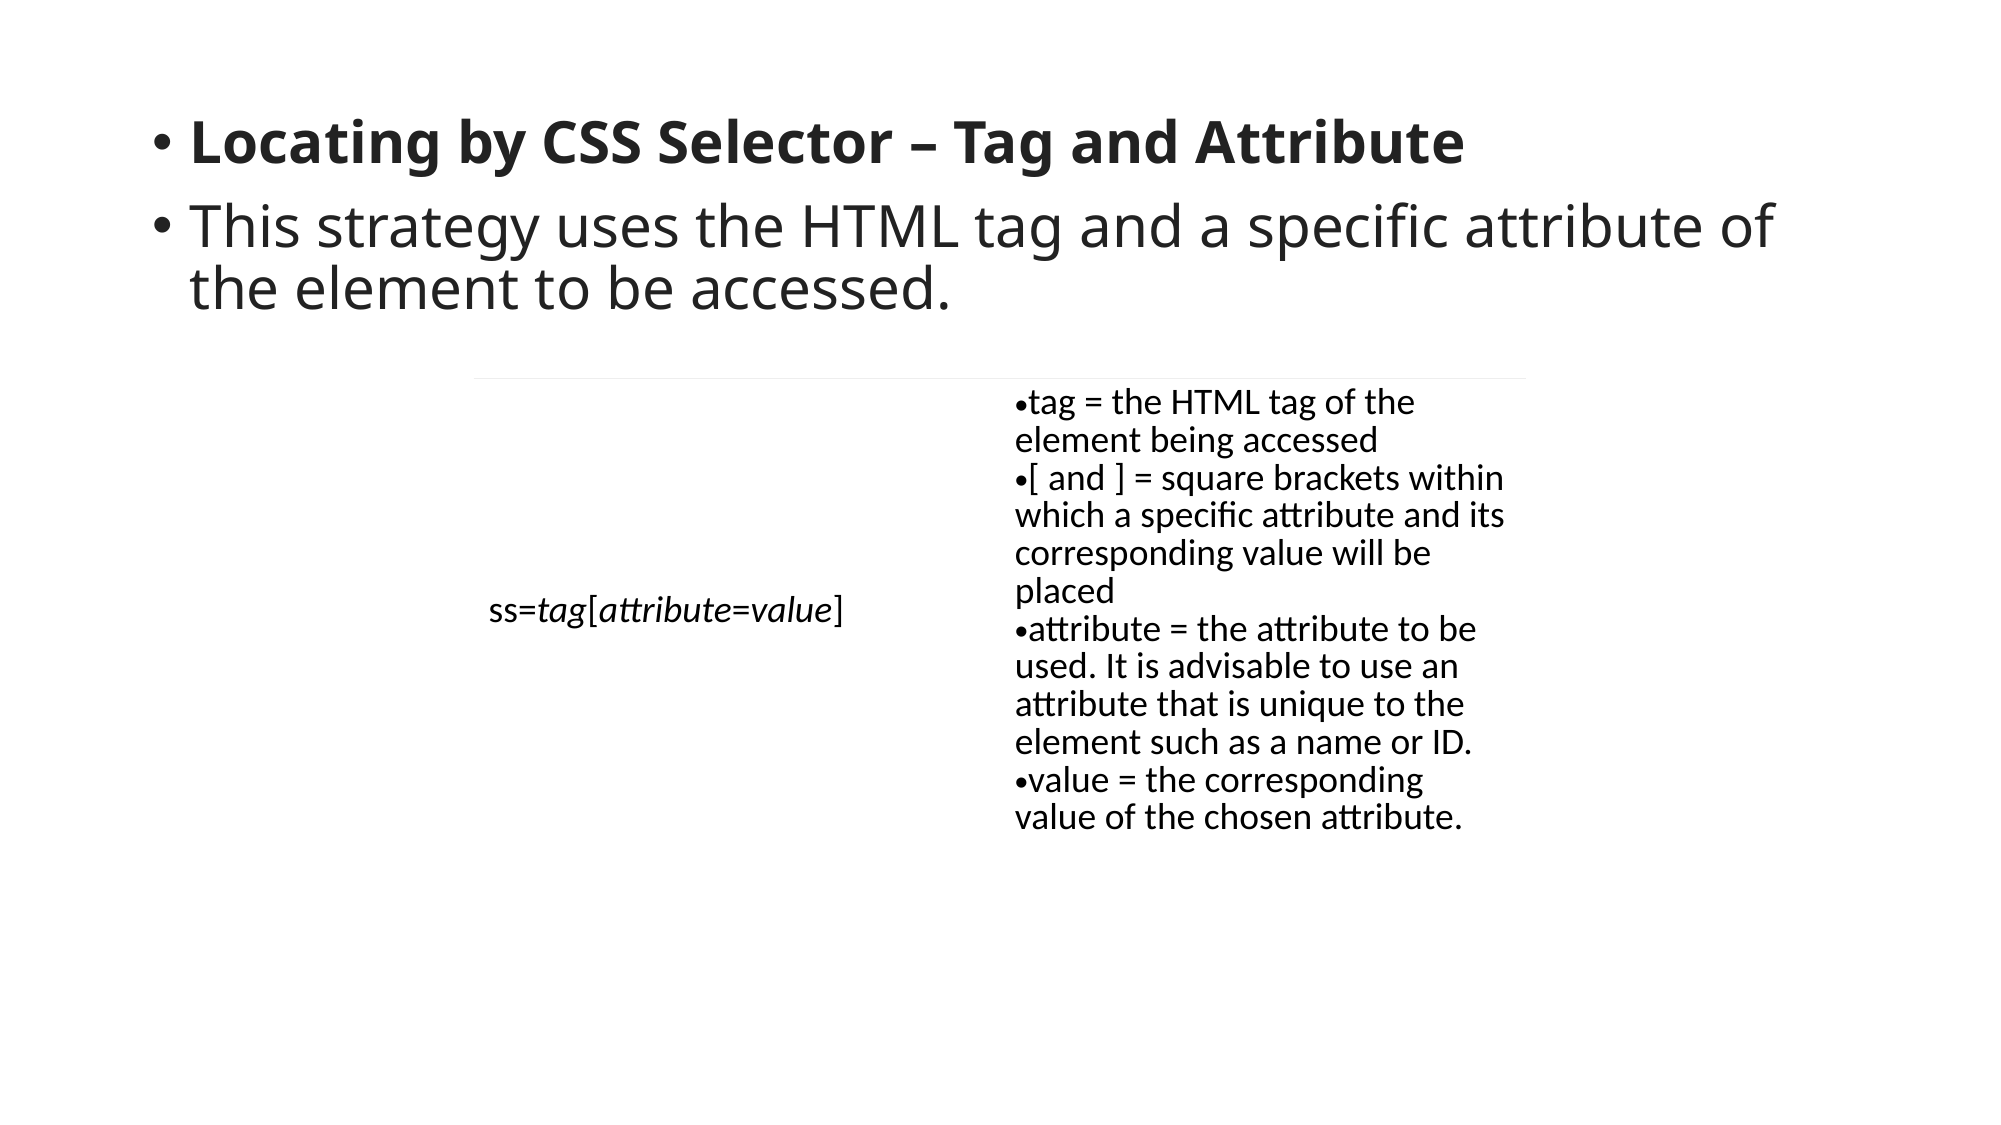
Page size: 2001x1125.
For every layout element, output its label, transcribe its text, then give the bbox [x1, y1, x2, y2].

list Locating by CSS Selector – Tag and Attribute This strategy uses the HTML tag and a specific attribute of the element to be accessed. [137, 105, 1863, 820]
table_header tag = the HTML tag of the element being accessed [ and ] = square brackets within which a specific attribute and its corresponding value will be placed attribute = the attribute to be used. It is advisable to use an attribute that is unique to the element such as a name or ID. value = the corresponding value of the chosen attribute. [1000, 379, 1526, 847]
table_header ss=tag[attribute=value] [474, 379, 1000, 847]
